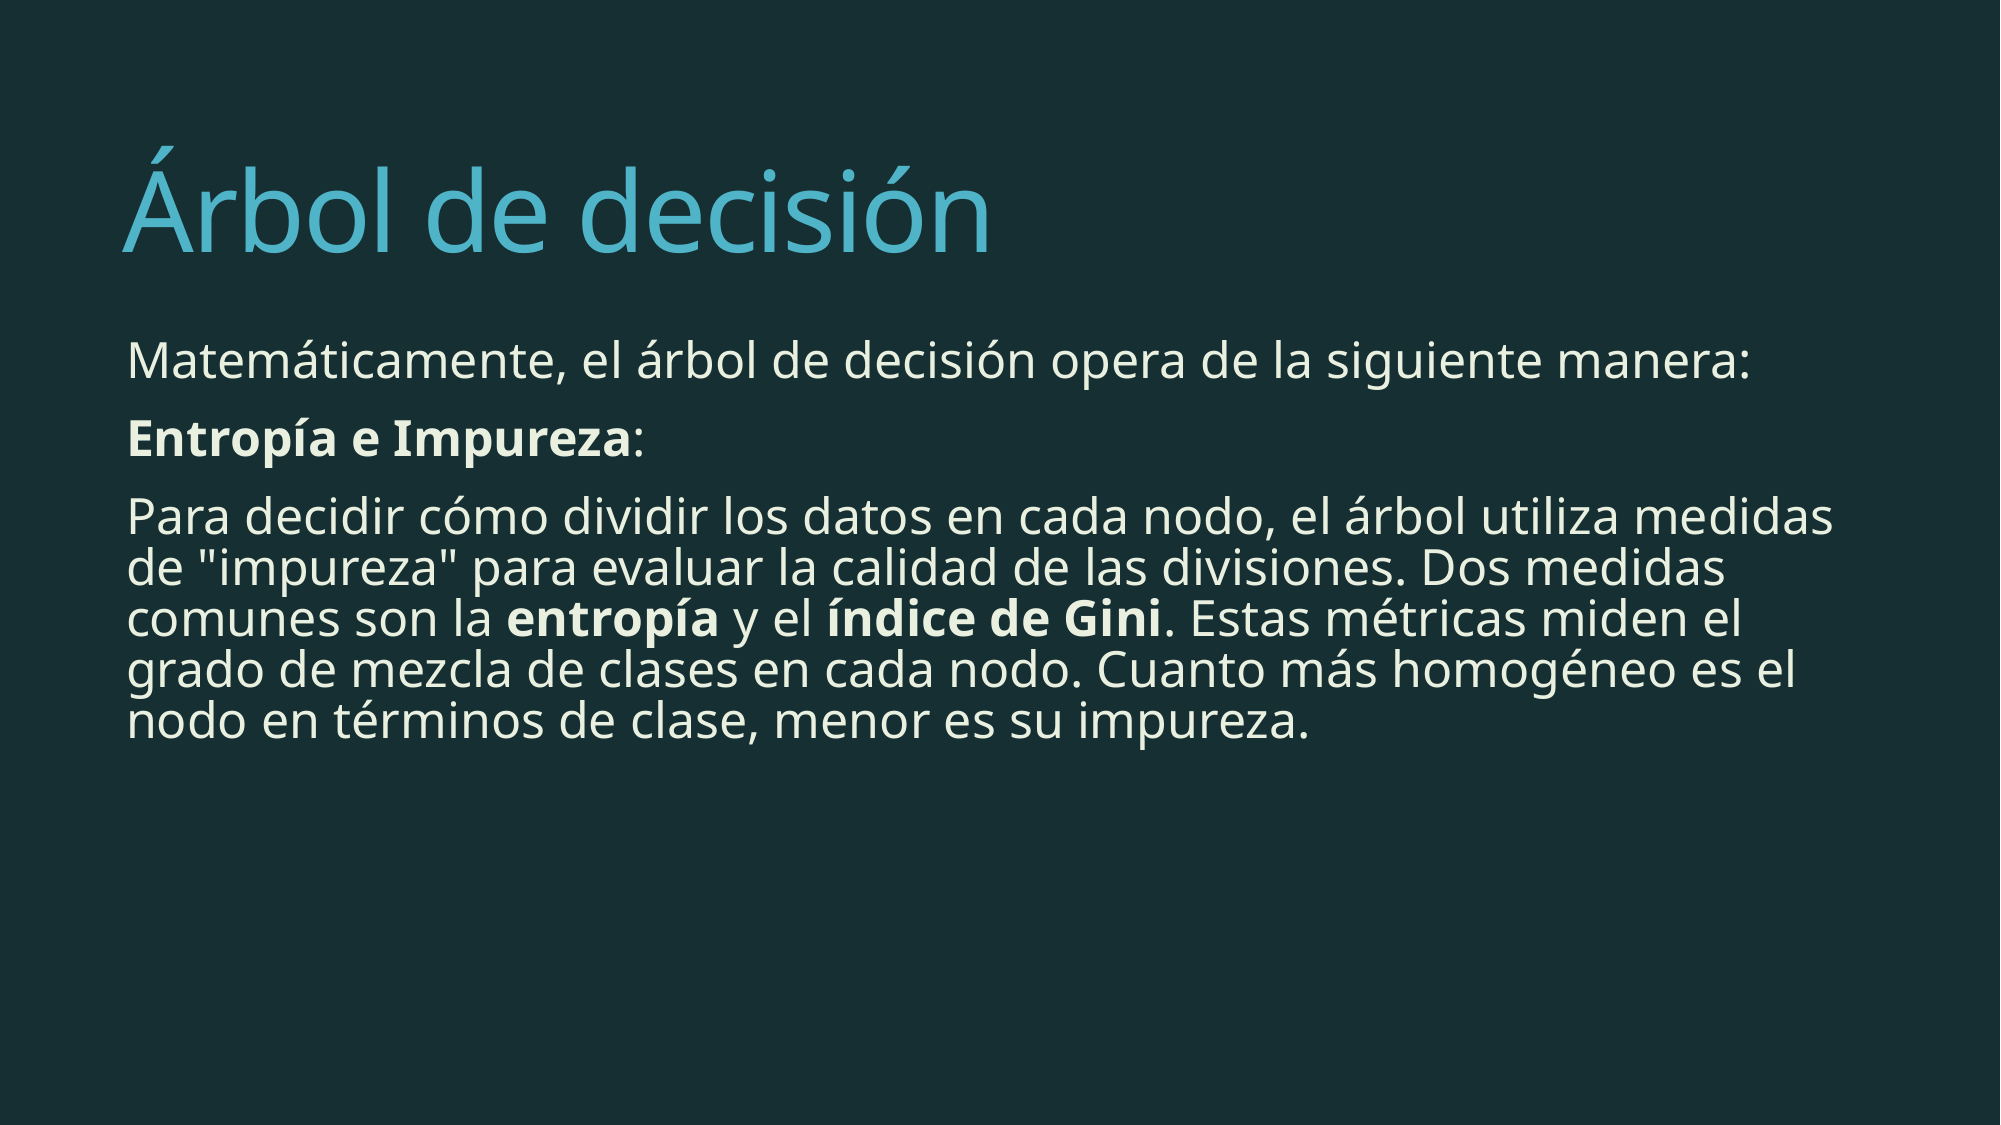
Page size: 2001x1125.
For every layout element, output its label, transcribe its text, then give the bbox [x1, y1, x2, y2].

title Árbol de decisión [107, 81, 1875, 354]
list Matemáticamente, el árbol de decisión opera de la siguiente manera: Entropía e Impureza: Para decidir cómo dividir los datos en cada nodo, el árbol utiliza medidas de "impureza" para evaluar la calidad de las divisiones. Dos medidas comunes son la entropía y el índice de Gini. Estas métricas miden el grado de mezcla de clases en cada nodo. Cuanto más homogéneo es el nodo en términos de clase, menor es su impureza. [111, 329, 1876, 948]
